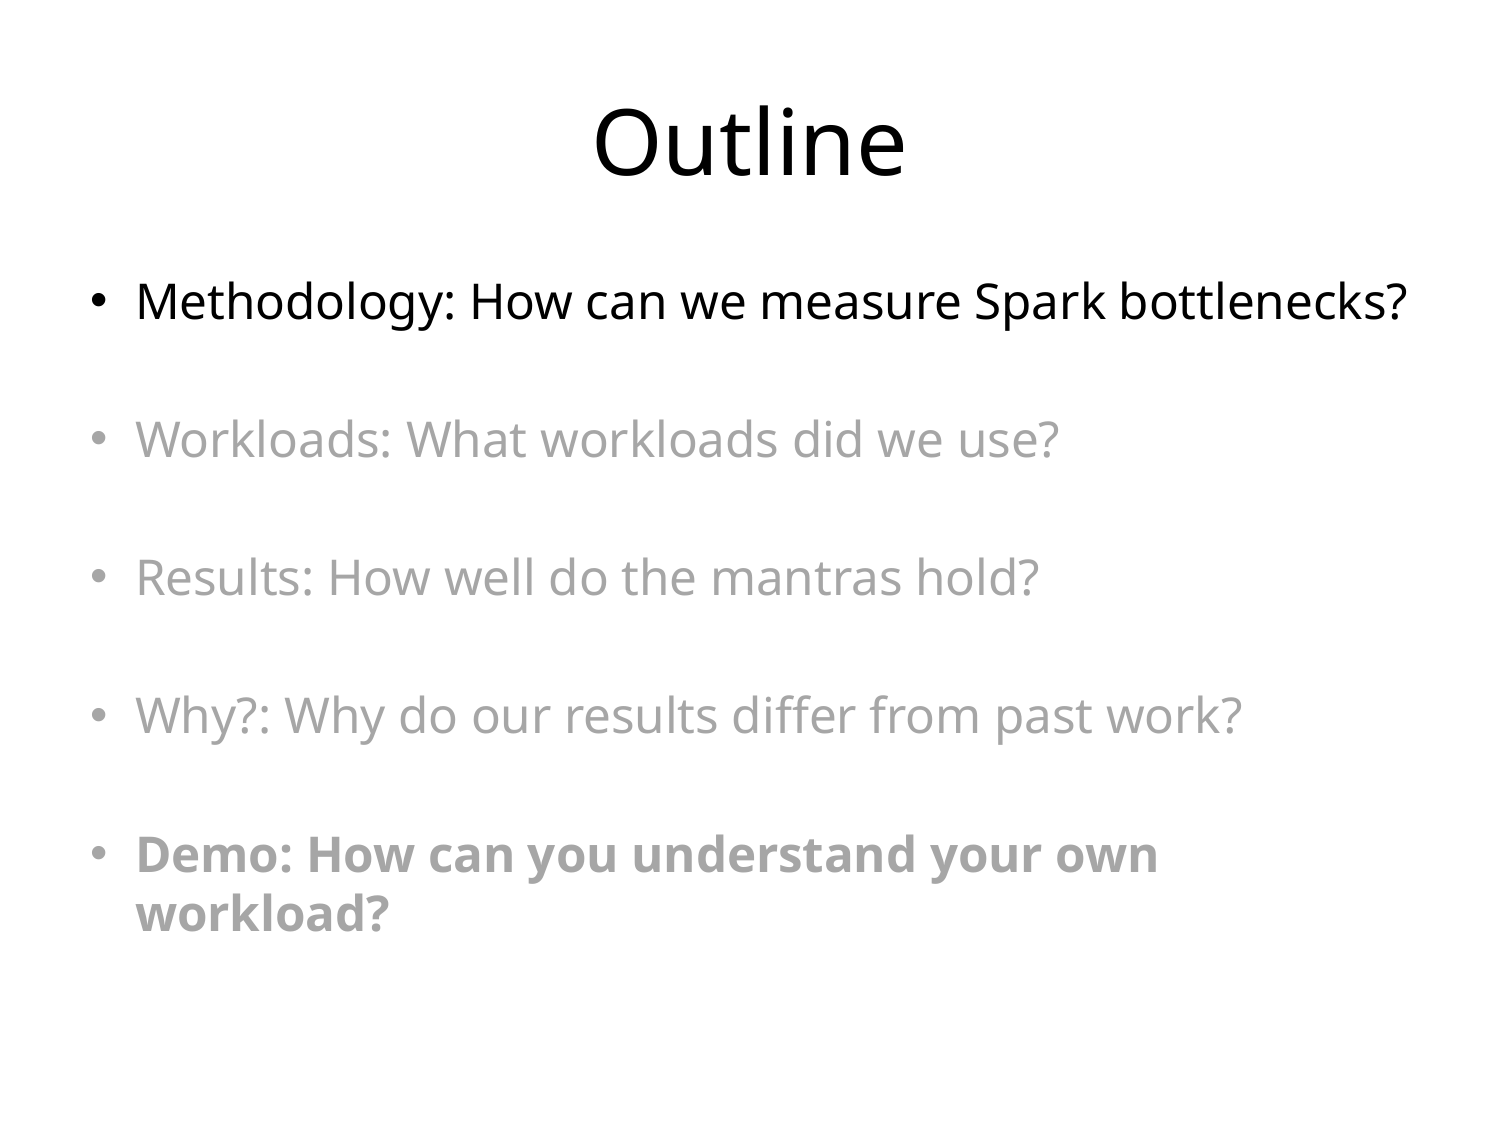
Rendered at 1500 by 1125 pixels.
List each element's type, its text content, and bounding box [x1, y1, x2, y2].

list Methodology: How can we measure Spark bottlenecks? Workloads: What workloads did we use? Results: How well do the mantras hold? Why?: Why do our results differ from past work? Demo: How can you understand your own workload? [75, 262, 1425, 1005]
title Outline [75, 45, 1425, 233]
